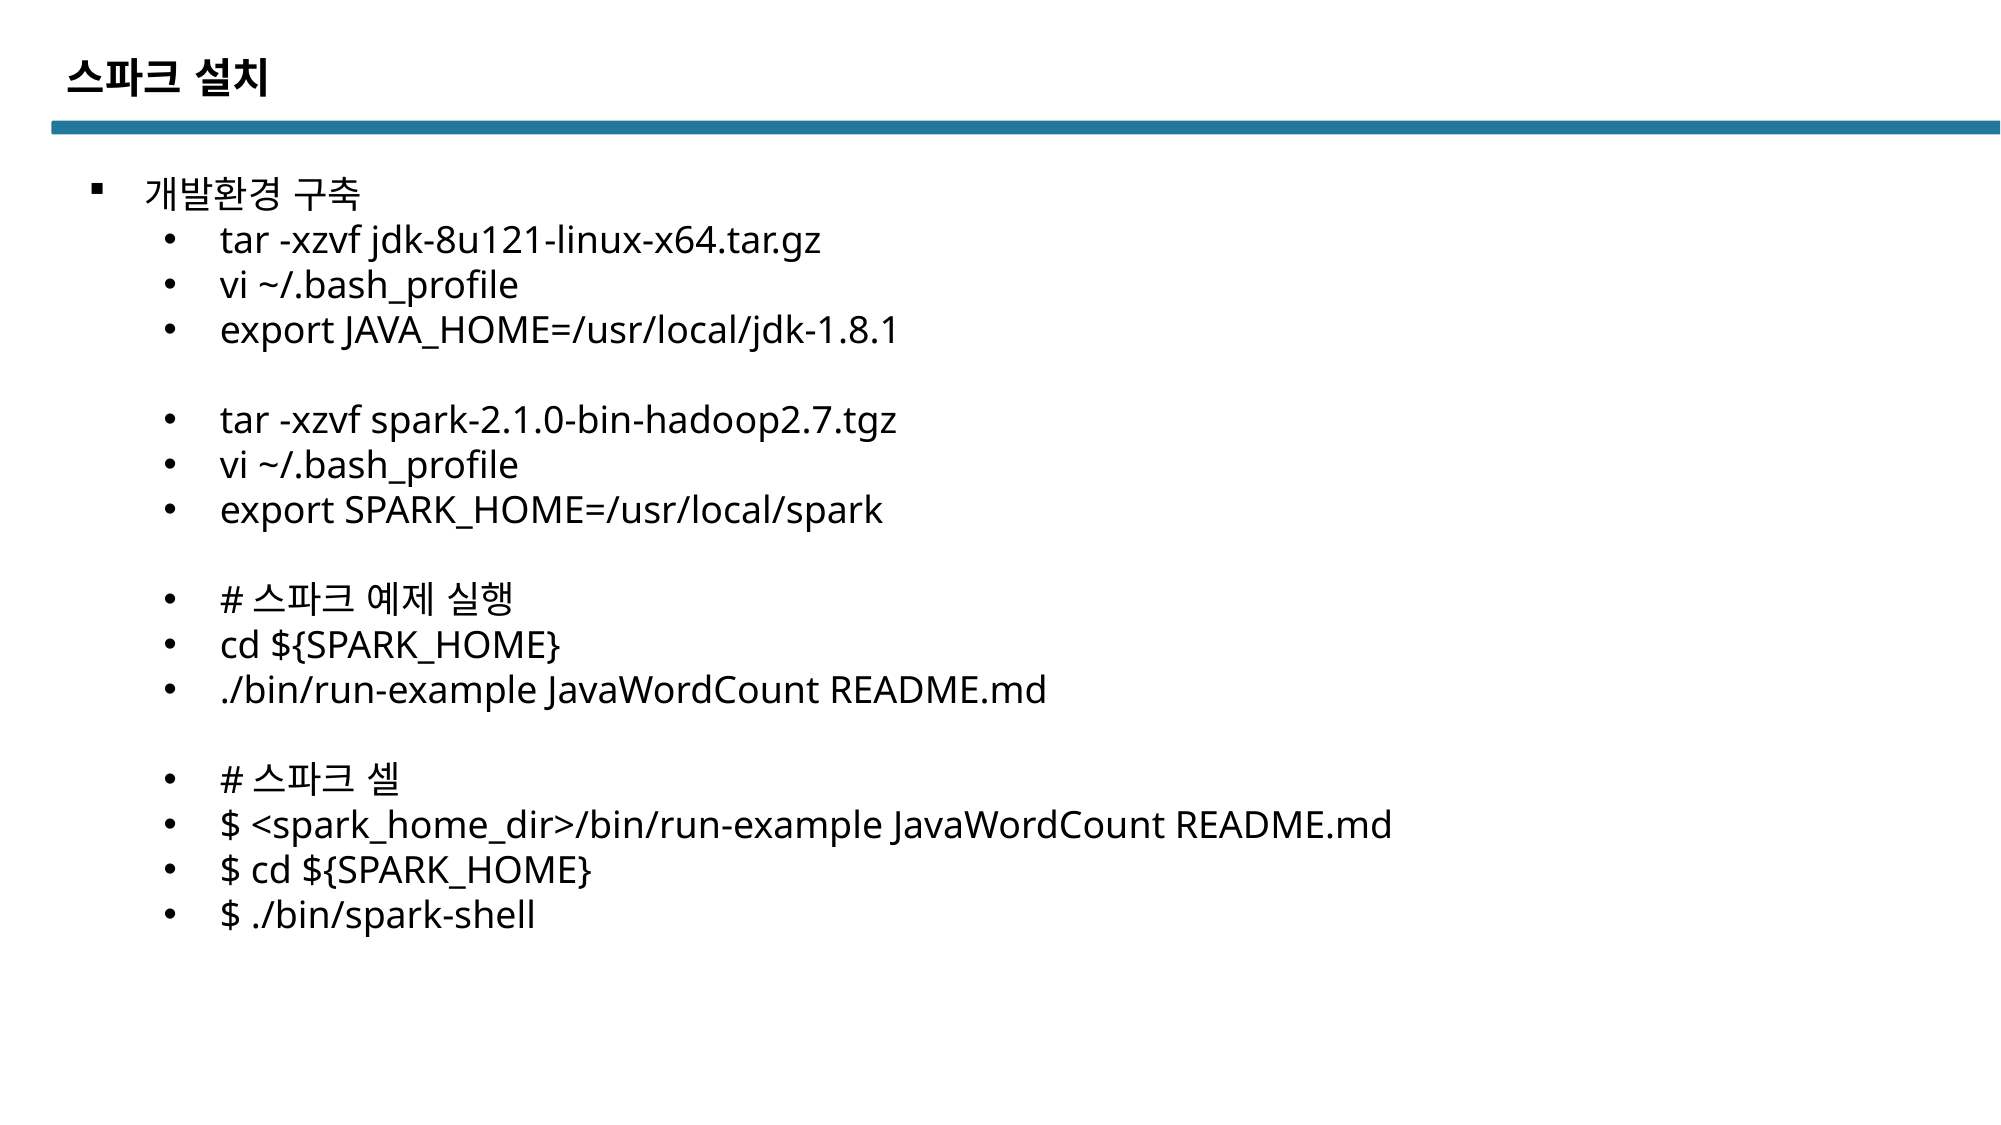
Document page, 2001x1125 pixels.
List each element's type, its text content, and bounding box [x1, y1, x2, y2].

text_box 개발환경 구축 tar -xzvf jdk-8u121-linux-x64.tar.gz vi ~/.bash_profile export JAVA_HOME=/usr/local/jdk-1.8.1 tar -xzvf spark-2.1.0-bin-hadoop2.7.tgz vi ~/.bash_profile export SPARK_HOME=/usr/local/spark #스파크 예제 실행 cd ${SPARK_HOME} ./bin/run-example JavaWordCount README.md #스파크 셀 $ <spark_home_dir>/bin/run-example JavaWordCount README.md $ cd ${SPARK_HOME} $ ./bin/spark-shell [73, 164, 1938, 944]
text_box 스파크 설치 [51, 50, 1238, 121]
